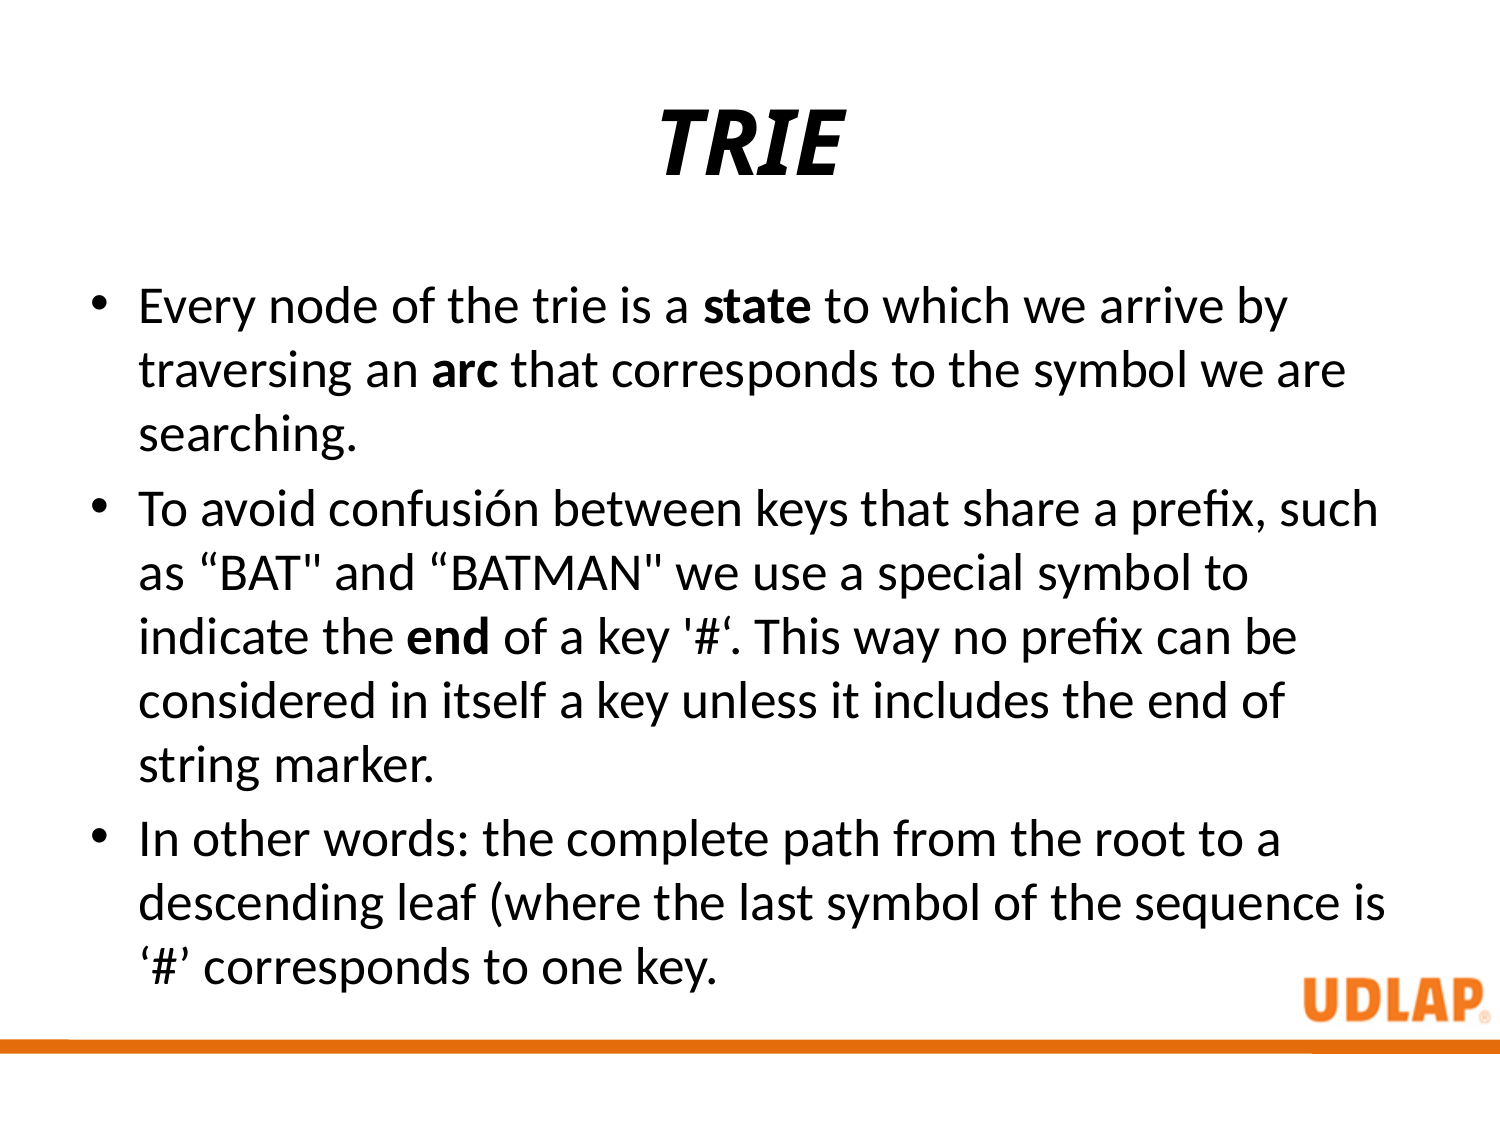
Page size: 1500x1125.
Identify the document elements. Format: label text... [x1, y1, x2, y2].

picture [1290, 968, 1500, 1036]
list Every node of the trie is a state to which we arrive by traversing an arc that corresponds to the symbol we are searching. To avoid confusión between keys that share a prefix, such as “BAT" and “BATMAN" we use a special symbol to indicate the end of a key '#‘. This way no prefix can be considered in itself a key unless it includes the end of string marker. In other words: the complete path from the root to a descending leaf (where the last symbol of the sequence is ‘#’ corresponds to one key. [75, 262, 1425, 1005]
title TRIE [75, 45, 1425, 233]
